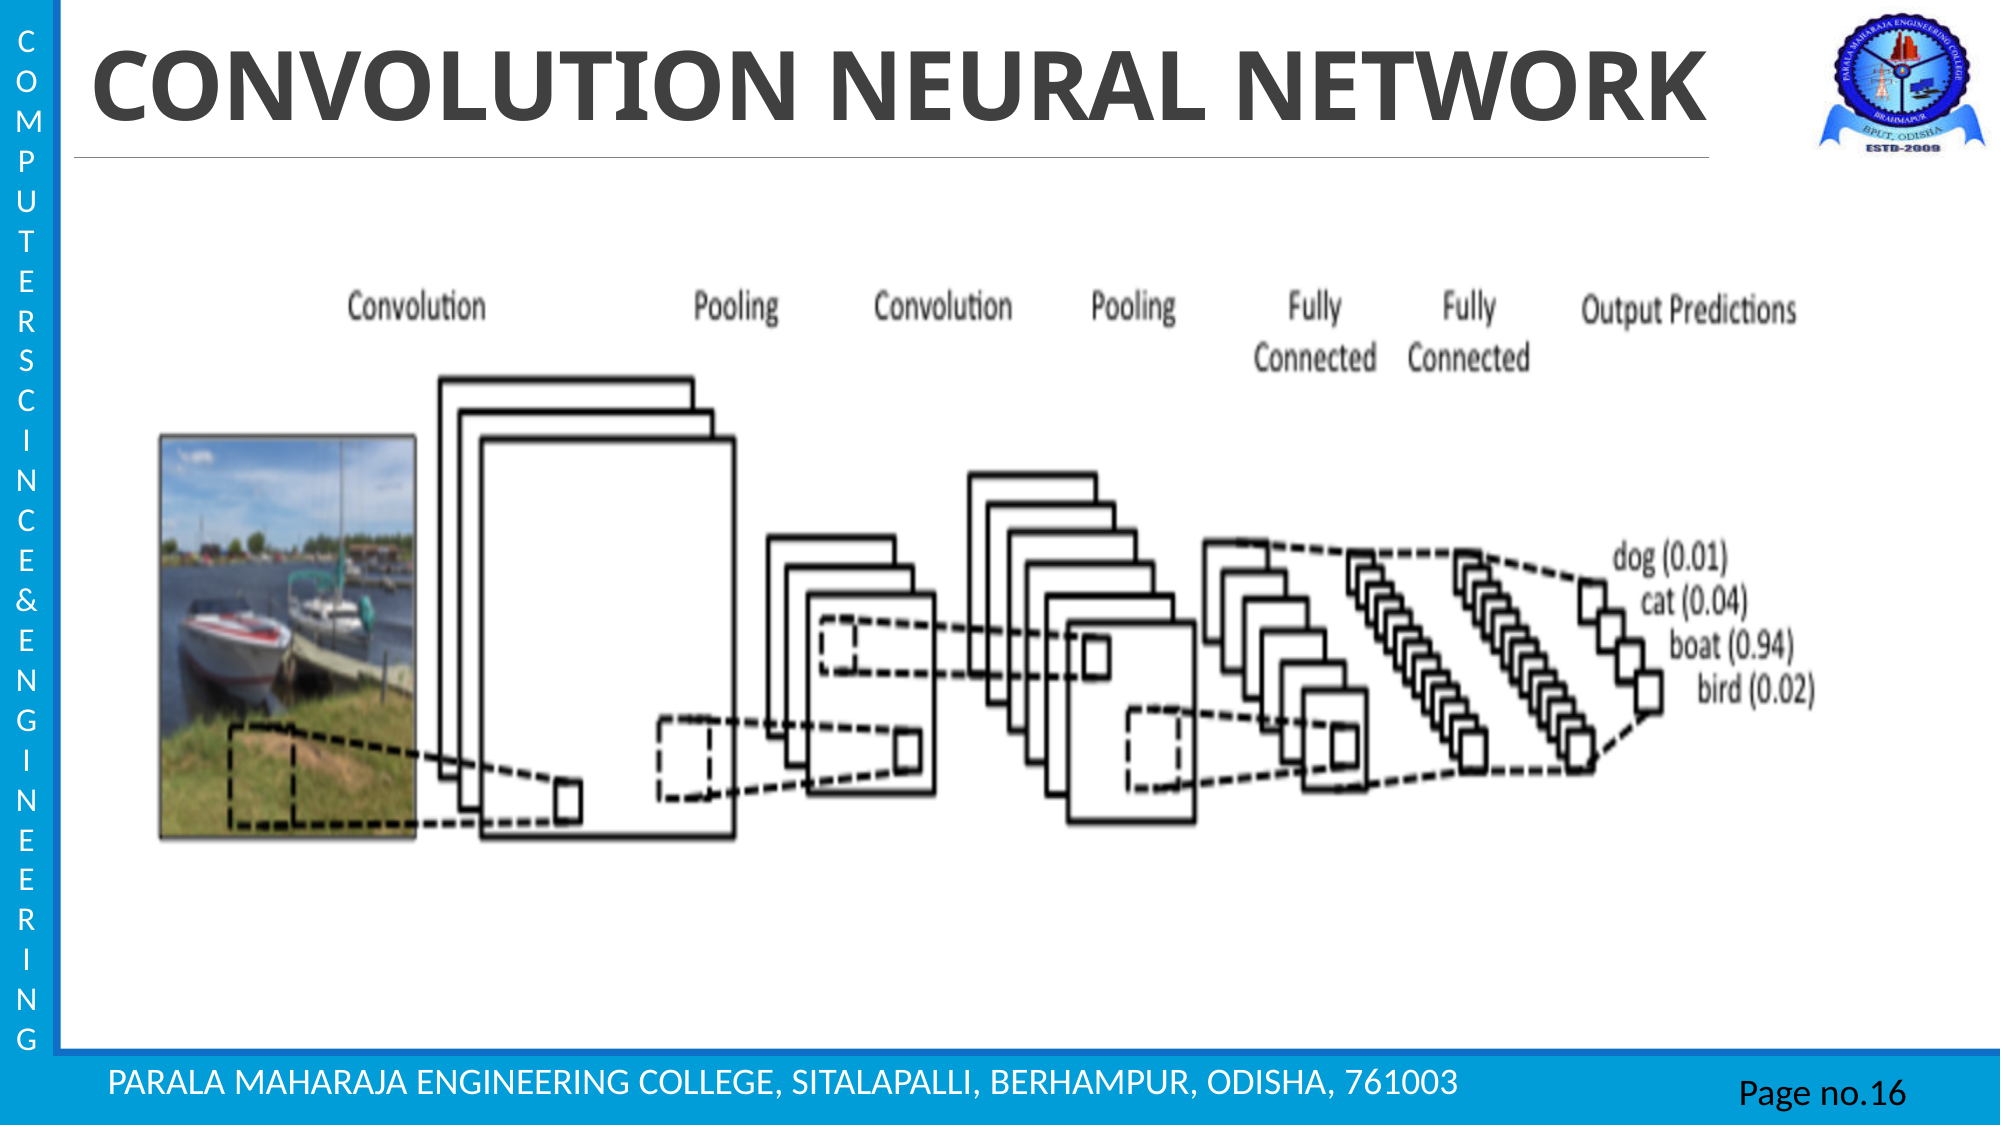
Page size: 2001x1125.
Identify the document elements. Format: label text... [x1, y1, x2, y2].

picture [73, 191, 1897, 972]
text_box [1713, 1057, 1918, 1118]
slide_number Page no.16 [1724, 1060, 1940, 1121]
picture [1807, 0, 2000, 158]
title CONVOLUTION NEURAL NETWORK [74, 33, 1725, 148]
